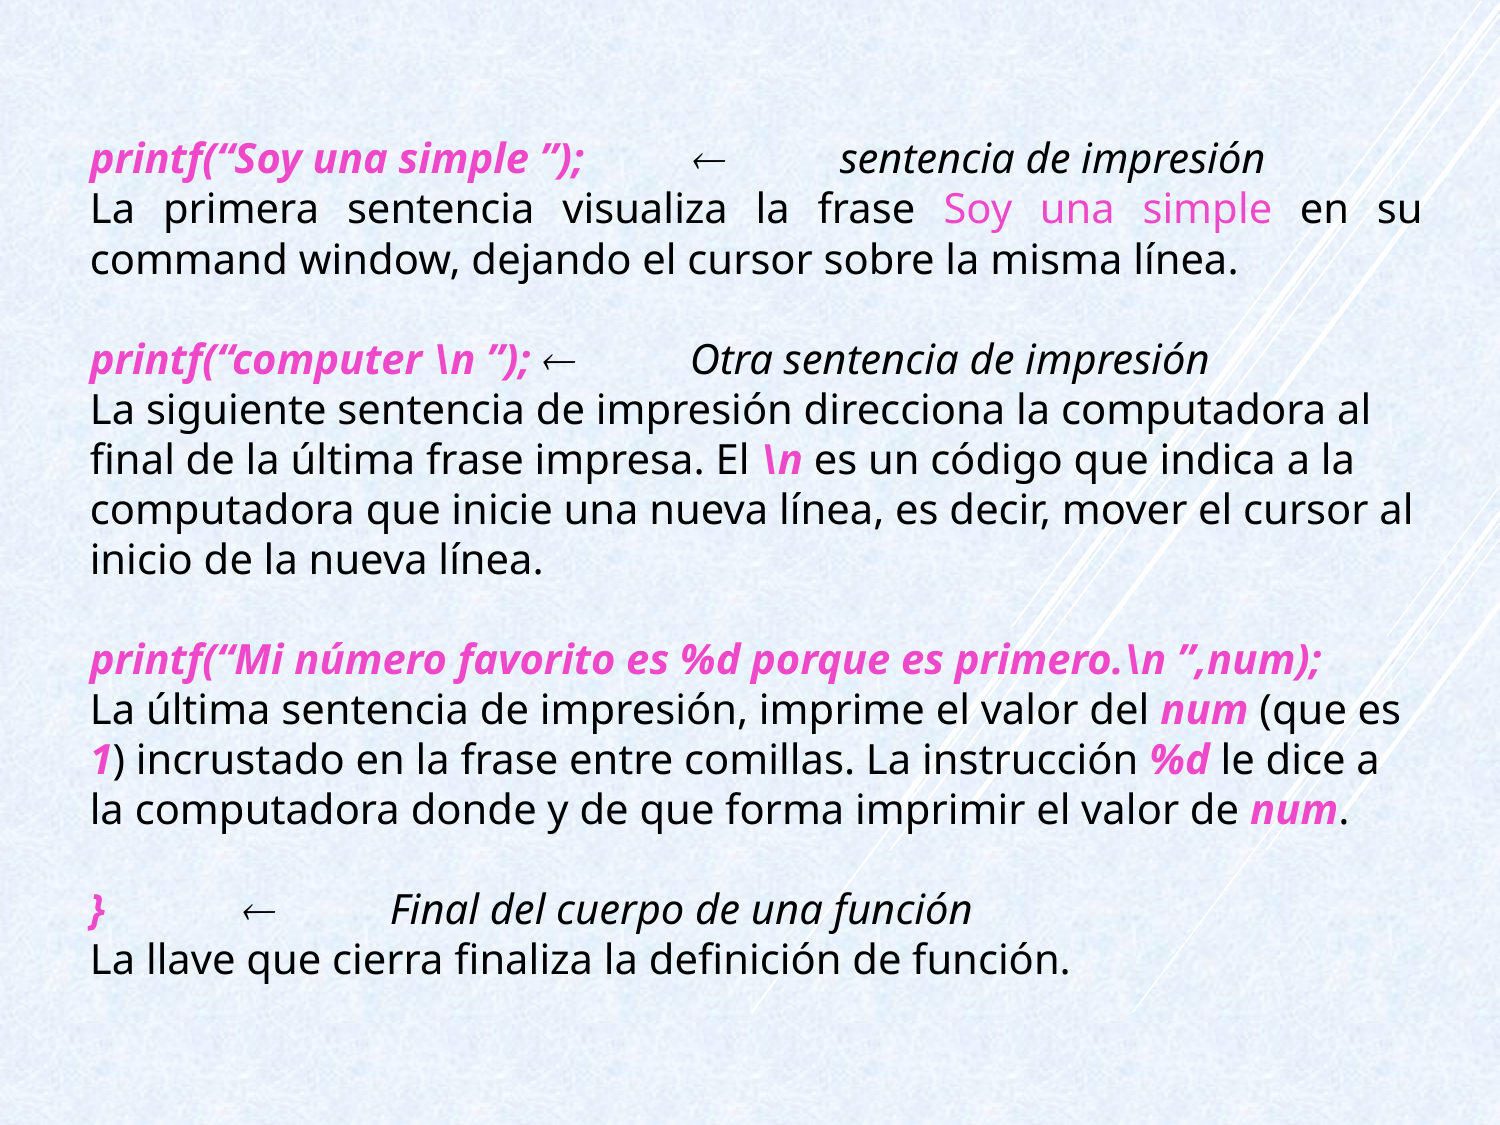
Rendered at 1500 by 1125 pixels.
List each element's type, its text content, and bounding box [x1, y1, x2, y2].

text_box printf(“Soy una simple ”);  sentencia de impresión La primera sentencia visualiza la frase Soy una simple en su command window, dejando el cursor sobre la misma línea. printf(“computer \n ”);  Otra sentencia de impresión La siguiente sentencia de impresión direcciona la computadora al final de la última frase impresa. El \n es un código que indica a la computadora que inicie una nueva línea, es decir, mover el cursor al inicio de la nueva línea. printf(“Mi número favorito es %d porque es primero.\n ”,num); La última sentencia de impresión, imprime el valor del num (que es 1) incrustado en la frase entre comillas. La instrucción %d le dice a la computadora donde y de que forma imprimir el valor de num. }  Final del cuerpo de una función La llave que cierra finaliza la definición de función. [74, 124, 1438, 1041]
